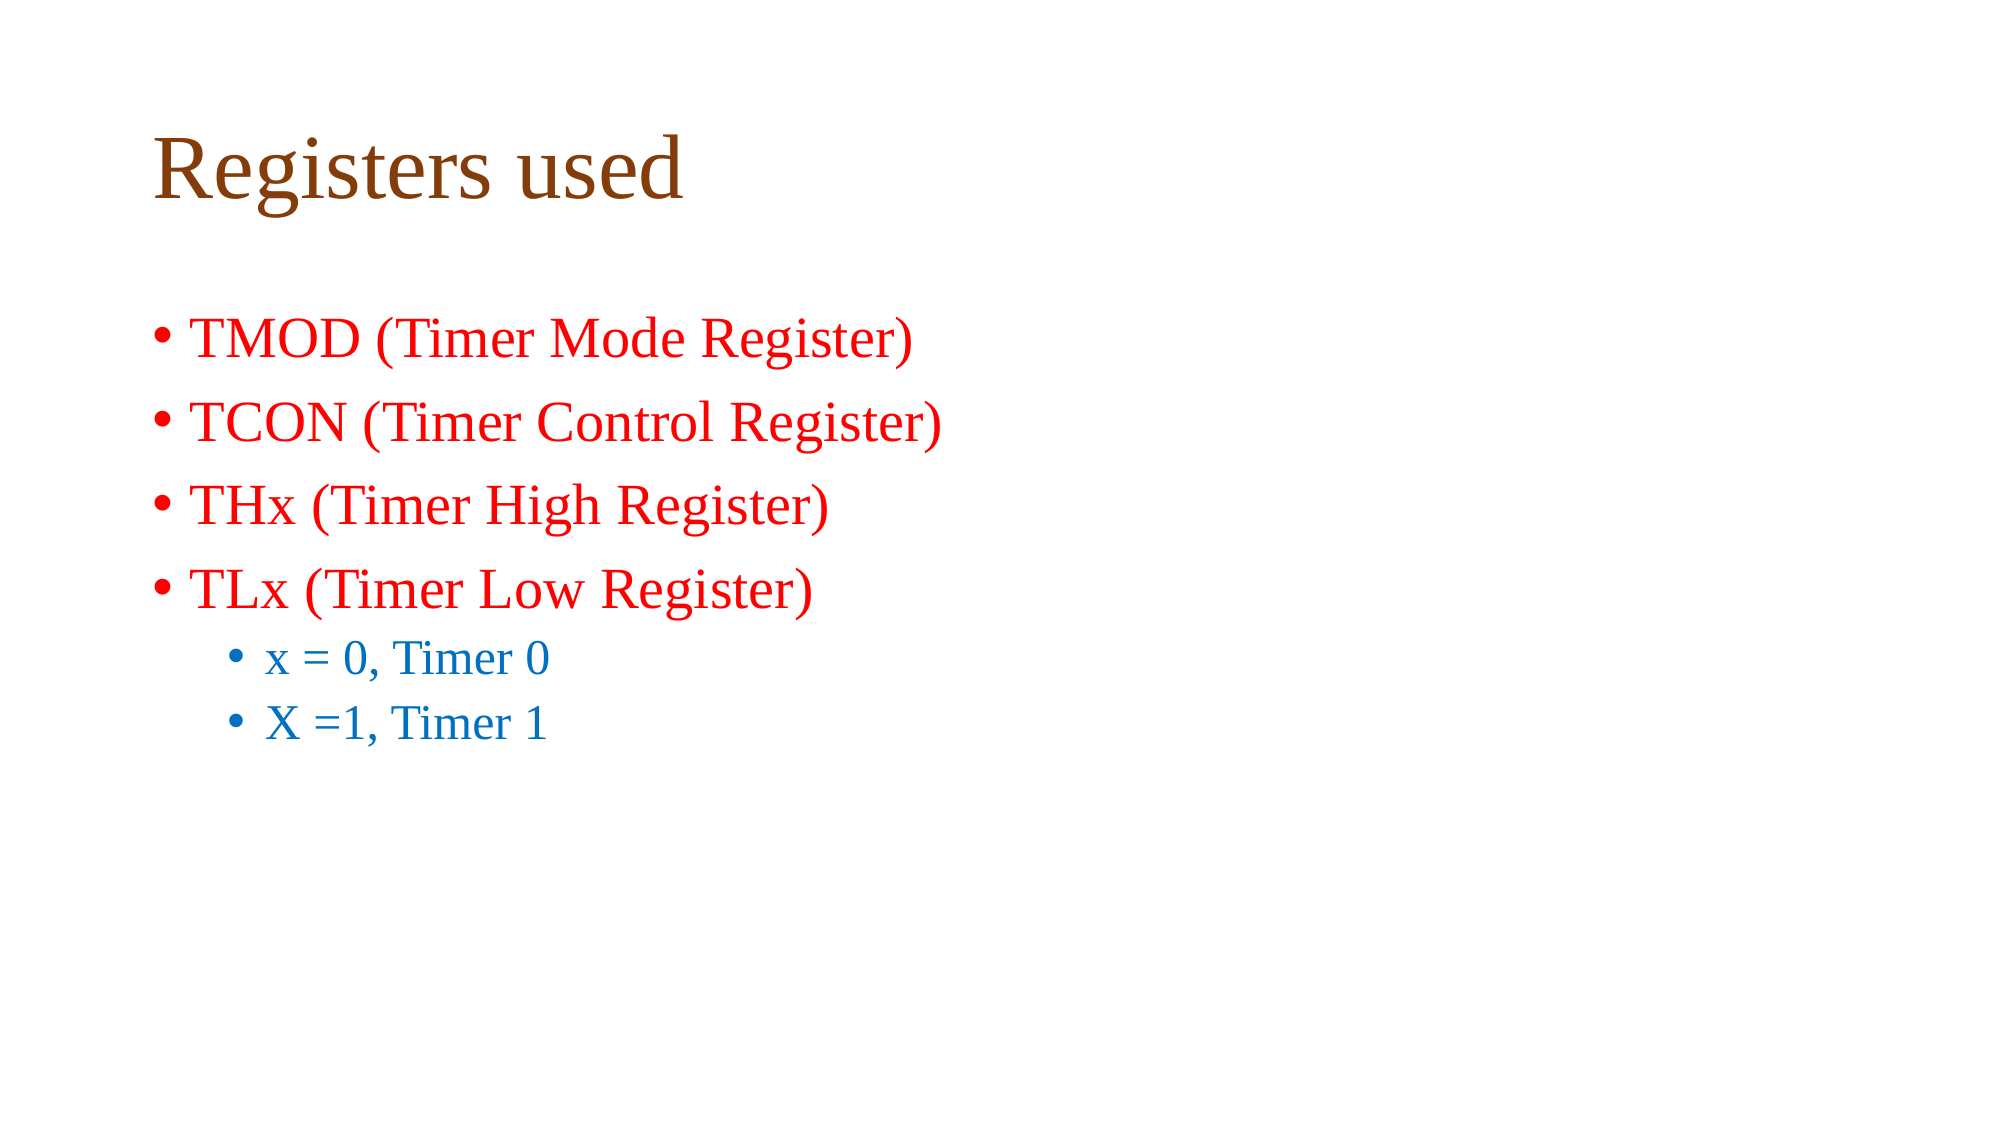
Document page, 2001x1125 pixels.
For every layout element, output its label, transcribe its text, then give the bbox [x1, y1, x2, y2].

title Registers used [137, 59, 1863, 278]
list TMOD (Timer Mode Register) TCON (Timer Control Register) THx (Timer High Register) TLx (Timer Low Register) x = 0, Timer 0 X =1, Timer 1 [137, 299, 1863, 1014]
